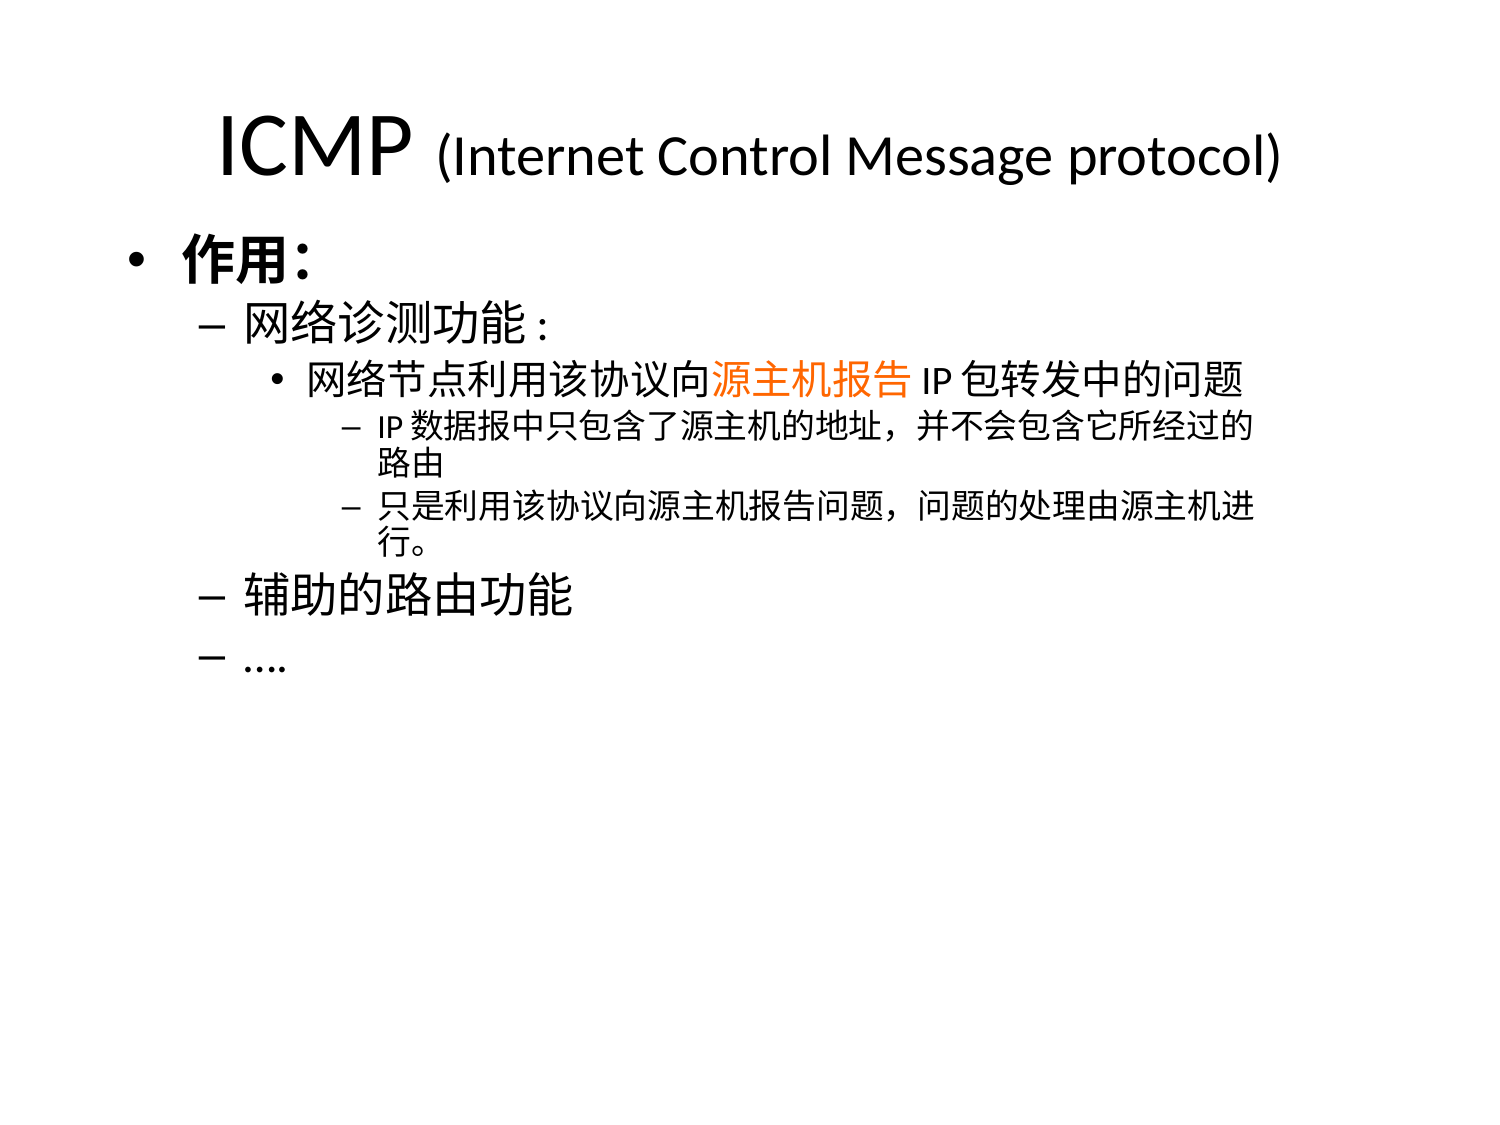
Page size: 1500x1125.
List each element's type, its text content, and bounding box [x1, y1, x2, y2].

title ICMP (Internet Control Message protocol) [75, 45, 1425, 233]
list 作用： 网络诊测功能: 网络节点利用该协议向源主机报告IP包转发中的问题 IP数据报中只包含了源主机的地址，并不会包含它所经过的路由 只是利用该协议向源主机报告问题，问题的处理由源主机进行。 辅助的路由功能 …. [112, 224, 1275, 699]
